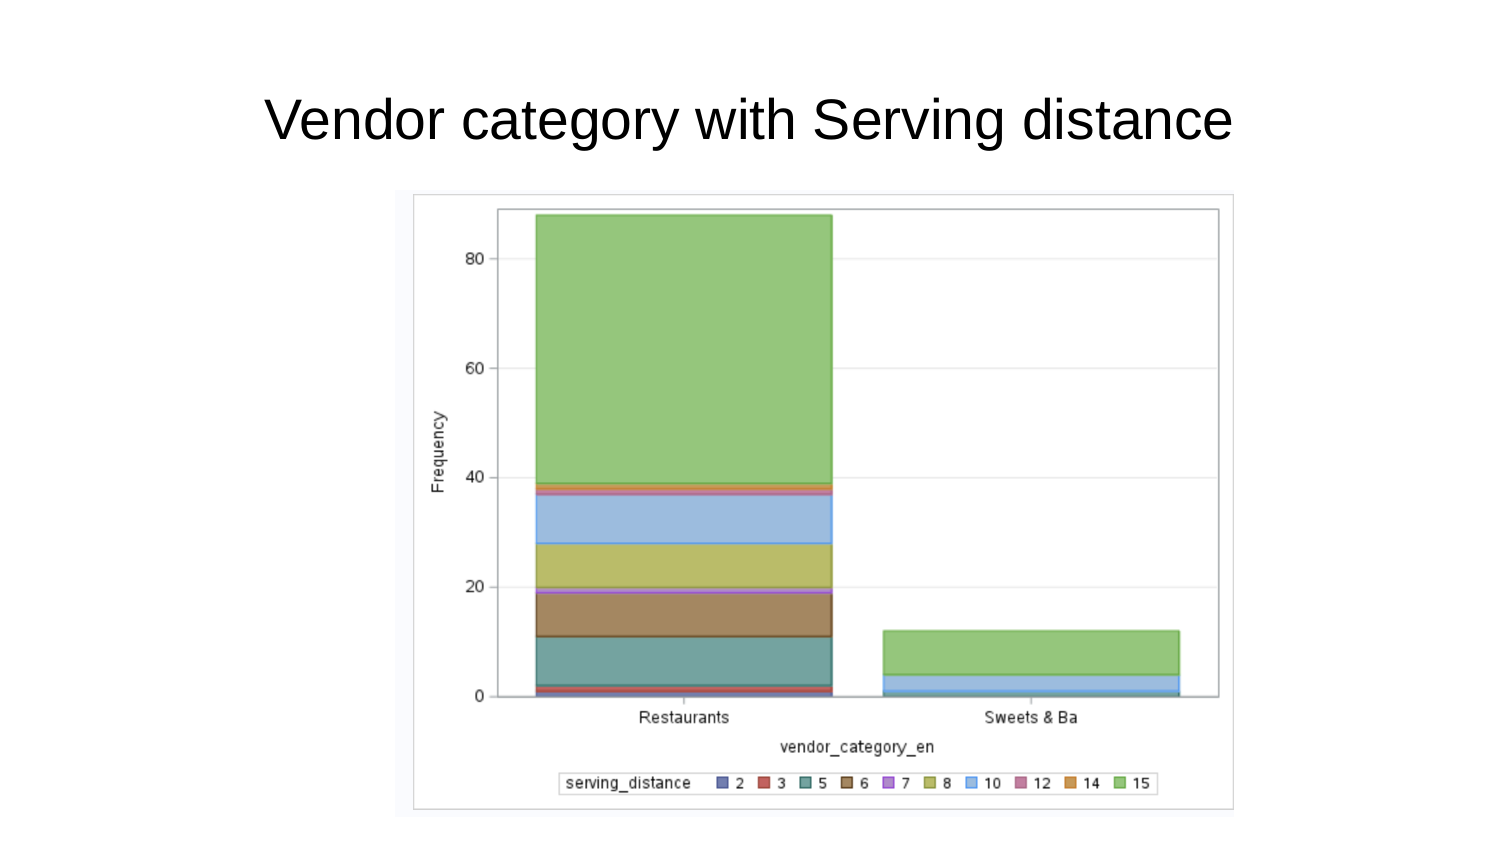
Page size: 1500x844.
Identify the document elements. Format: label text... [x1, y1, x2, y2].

picture [395, 189, 1234, 818]
title Vendor category with Serving distance [51, 72, 1449, 167]
